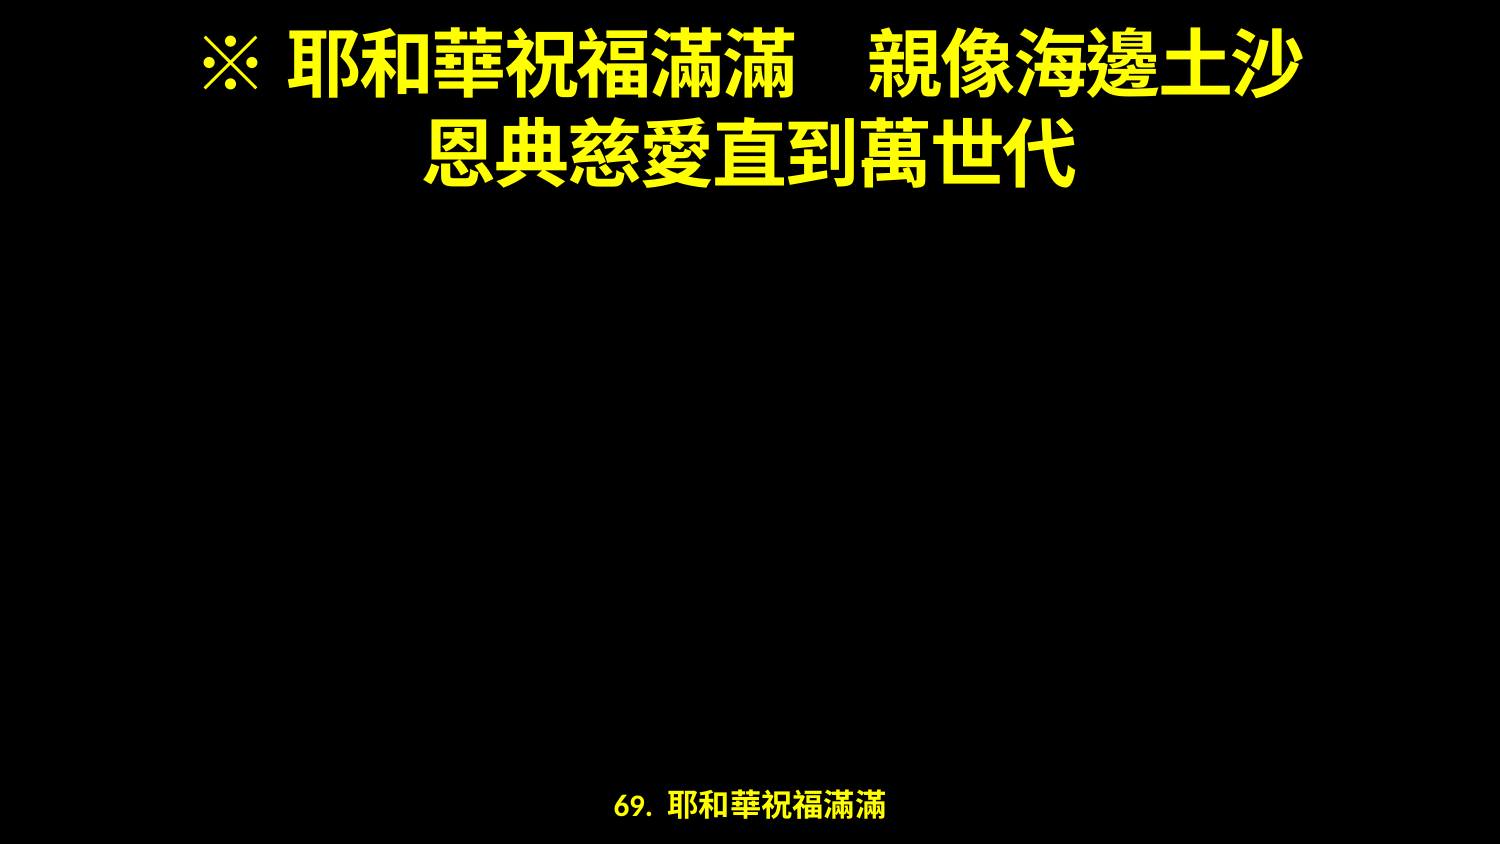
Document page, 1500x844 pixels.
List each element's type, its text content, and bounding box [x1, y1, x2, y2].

list ※耶和華祝福滿滿 親像海邊土沙 恩典慈愛直到萬世代 [0, 19, 1500, 556]
footer 69. 耶和華祝福滿滿 [496, 782, 1004, 827]
